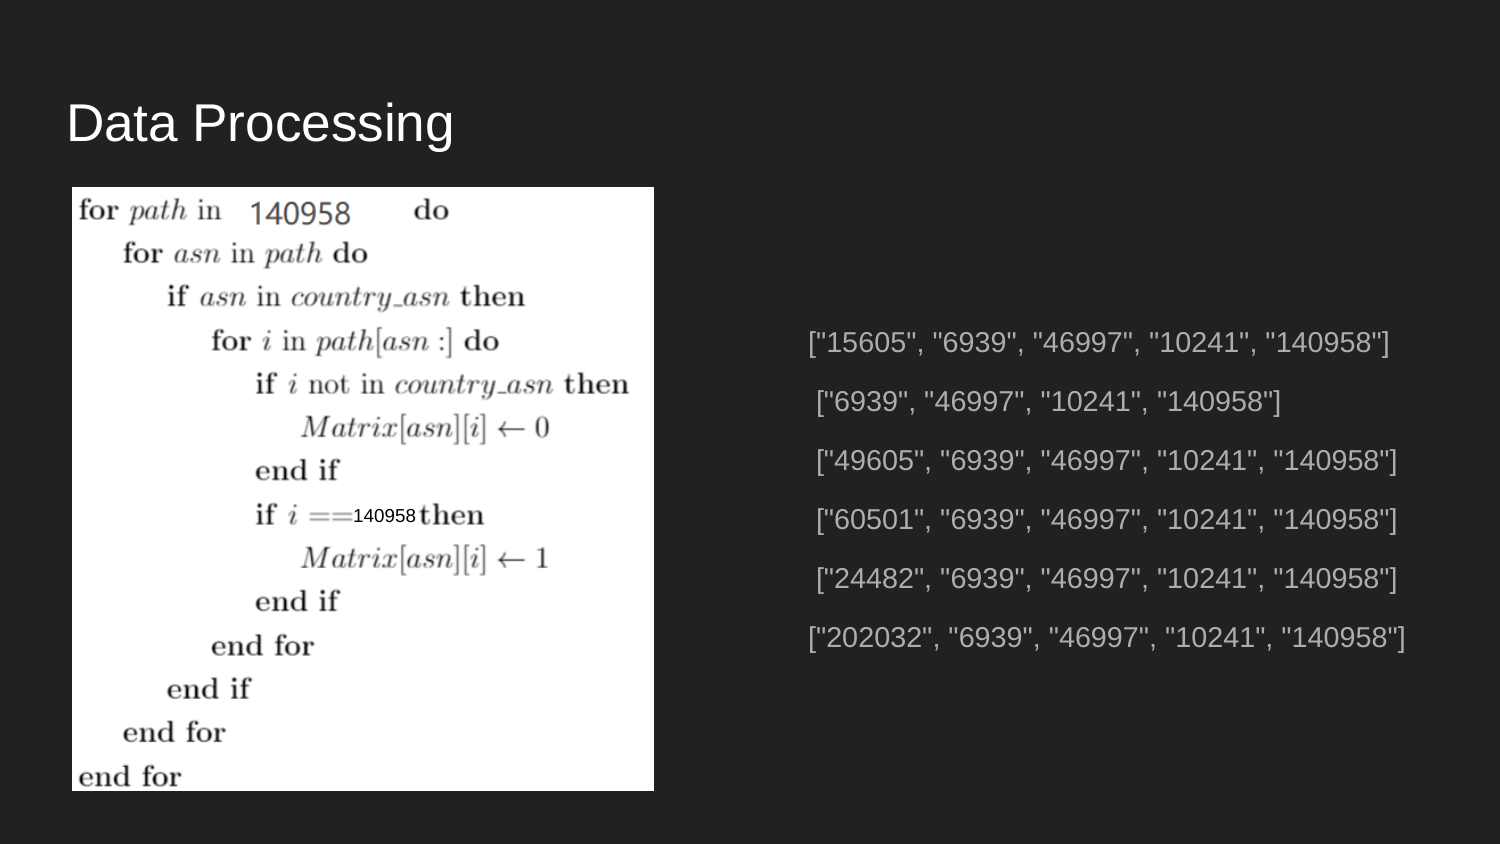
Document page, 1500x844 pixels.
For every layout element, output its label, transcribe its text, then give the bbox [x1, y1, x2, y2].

list ["15605", "6939", "46997", "10241", "140958"] ["6939", "46997", "10241", "140958"] ["49605", "6939", "46997", "10241", "140958"] ["60501", "6939", "46997", "10241", "140958"] ["24482", "6939", "46997", "10241", "140958"] ["202032", "6939", "46997", "10241", "140958"] [793, 303, 1424, 675]
picture [72, 186, 654, 792]
title Data Processing [51, 72, 1449, 167]
